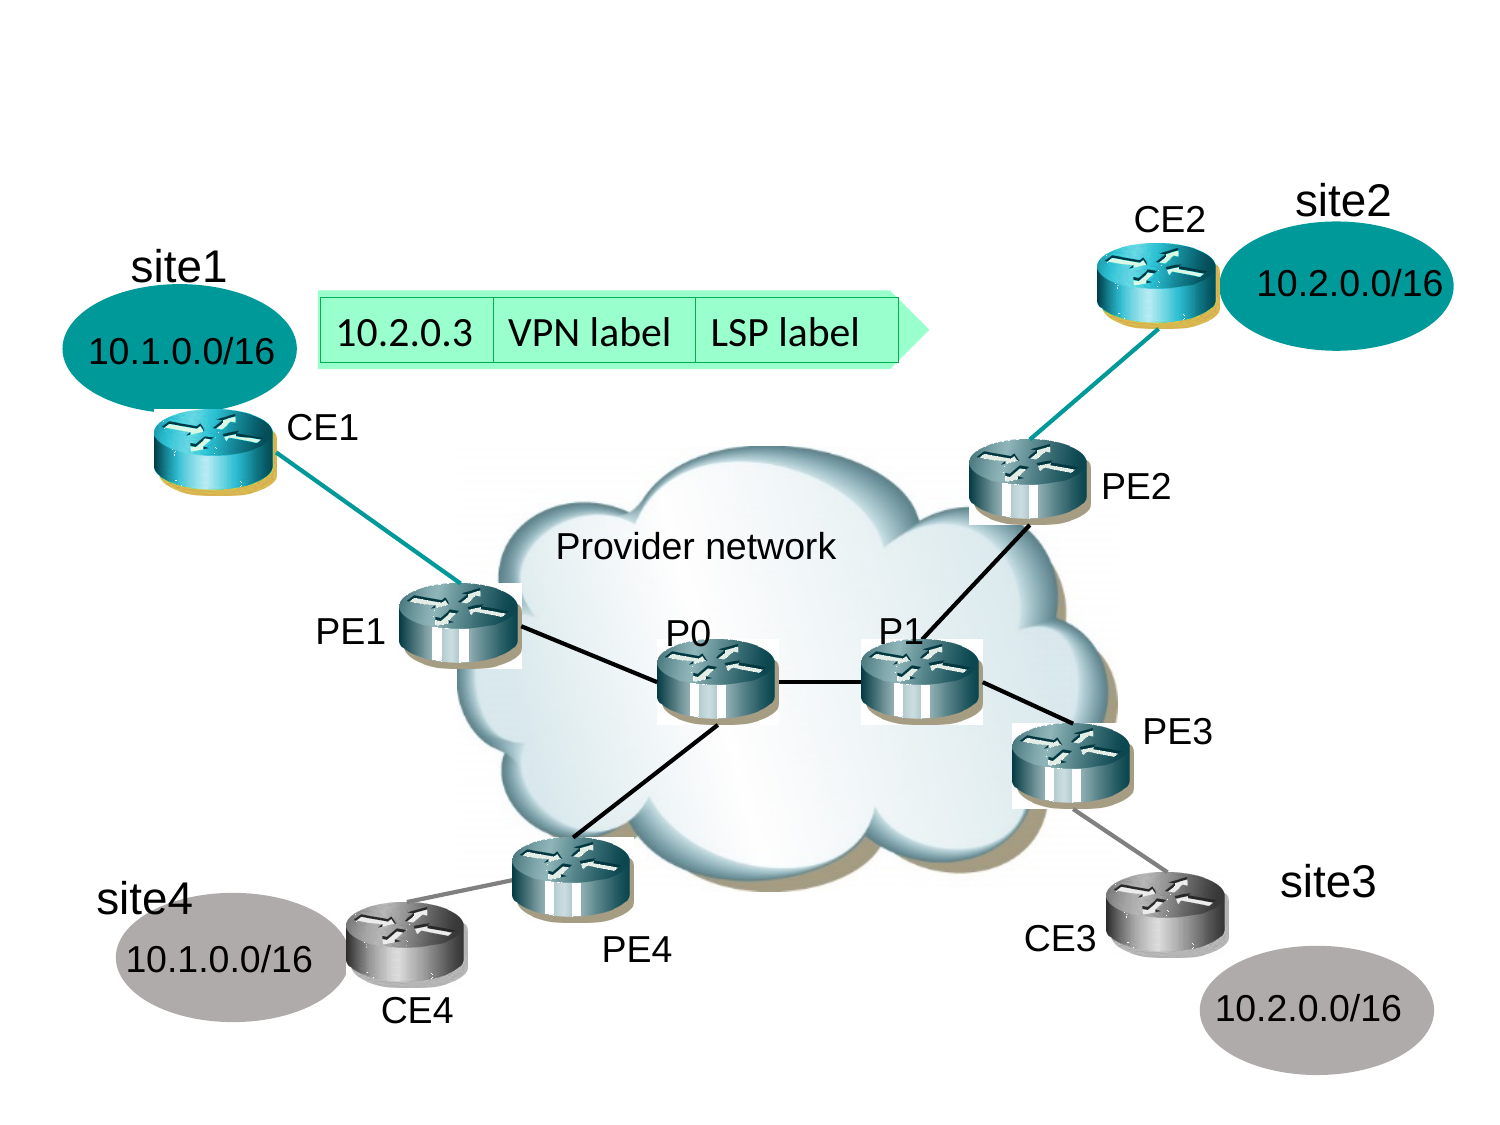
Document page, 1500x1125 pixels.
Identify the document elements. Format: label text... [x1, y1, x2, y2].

picture [346, 901, 468, 988]
text_box 10.2.0.3 [320, 297, 493, 363]
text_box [573, 724, 718, 838]
text_box [128, 988, 338, 1024]
text_box [74, 293, 286, 319]
text_box site4 [81, 861, 210, 932]
text_box CE2 [1118, 187, 1222, 248]
text_box 10.2.0.0/16 [1200, 976, 1446, 1037]
text_box PE3 [1127, 699, 1229, 760]
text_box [406, 880, 512, 903]
text_box [316, 289, 931, 371]
text_box CE1 [271, 396, 375, 452]
text_box 10.1.0.0/16 [110, 927, 346, 988]
text_box [1208, 1037, 1426, 1077]
text_box VPN label [493, 297, 695, 363]
text_box CE3 [1009, 906, 1112, 967]
text_box [1216, 944, 1418, 976]
text_box LSP label [695, 297, 899, 363]
text_box PE1 [300, 600, 399, 660]
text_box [1073, 809, 1168, 873]
text_box site1 [115, 228, 244, 299]
picture [1097, 243, 1220, 329]
text_box CE4 [366, 978, 469, 1039]
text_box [922, 524, 1030, 640]
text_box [276, 452, 461, 584]
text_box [1029, 328, 1159, 440]
picture [399, 439, 1229, 958]
text_box 10.2.0.0/16 [1241, 251, 1488, 312]
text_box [521, 626, 658, 683]
text_box site2 [1280, 163, 1408, 234]
text_box 10.1.0.0/16 [73, 319, 320, 380]
text_box [210, 891, 338, 927]
text_box PE4 [586, 917, 688, 978]
text_box site3 [1265, 844, 1393, 915]
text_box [982, 682, 1074, 724]
text_box [75, 380, 284, 413]
picture [154, 409, 277, 496]
text_box [61, 320, 73, 378]
text_box PE2 [1118, 454, 1187, 514]
text_box [1220, 228, 1446, 352]
